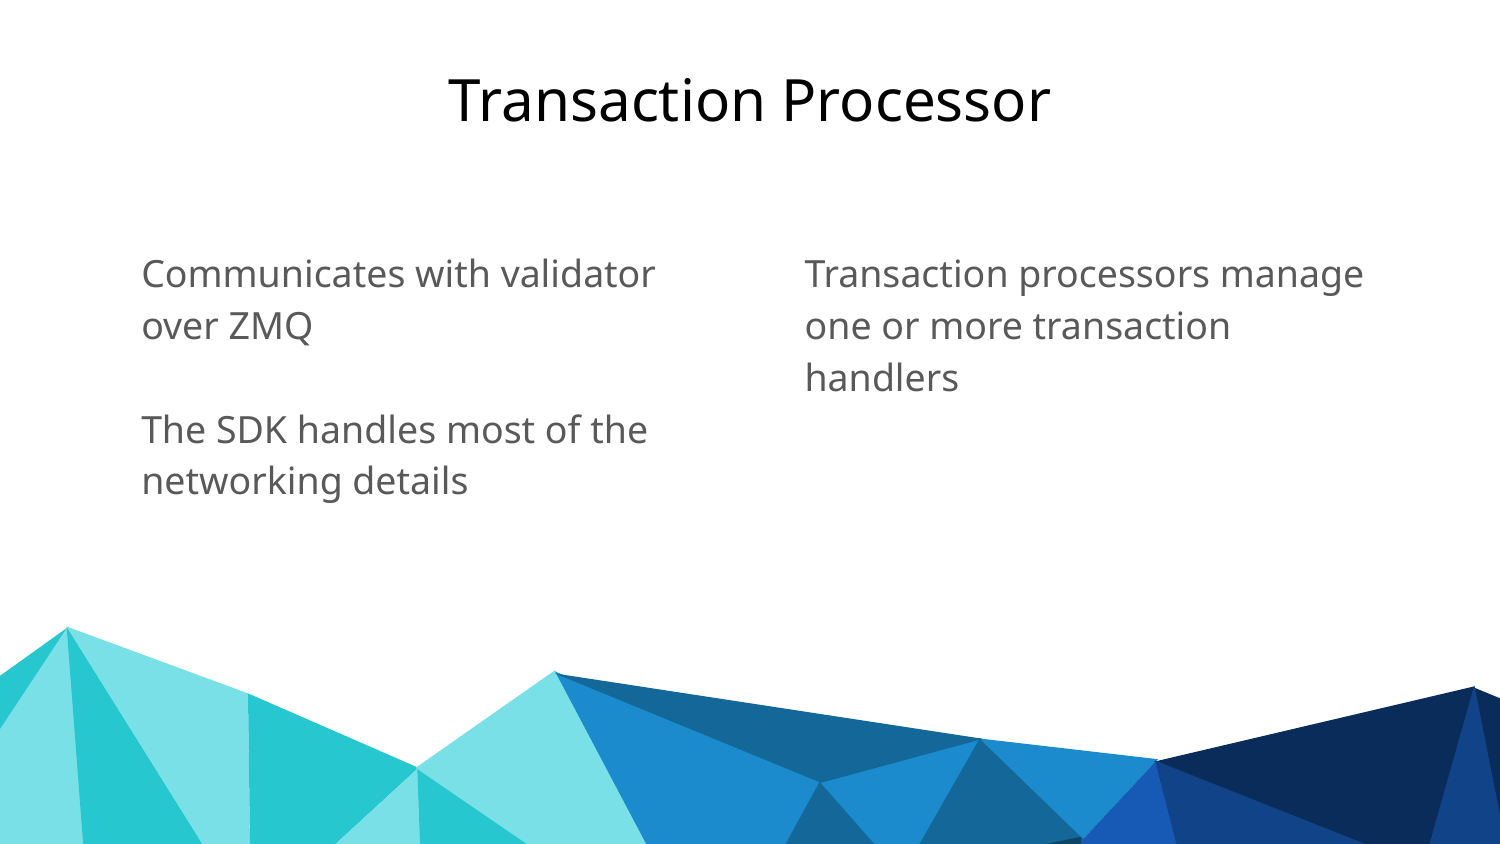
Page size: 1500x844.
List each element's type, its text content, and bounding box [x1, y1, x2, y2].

title Transaction Processor [51, 47, 1449, 142]
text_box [0, 625, 1500, 844]
list Transaction processors manage one or more transaction handlers [789, 228, 1397, 624]
list Communicates with validator over ZMQ The SDK handles most of the networking details [126, 228, 713, 624]
